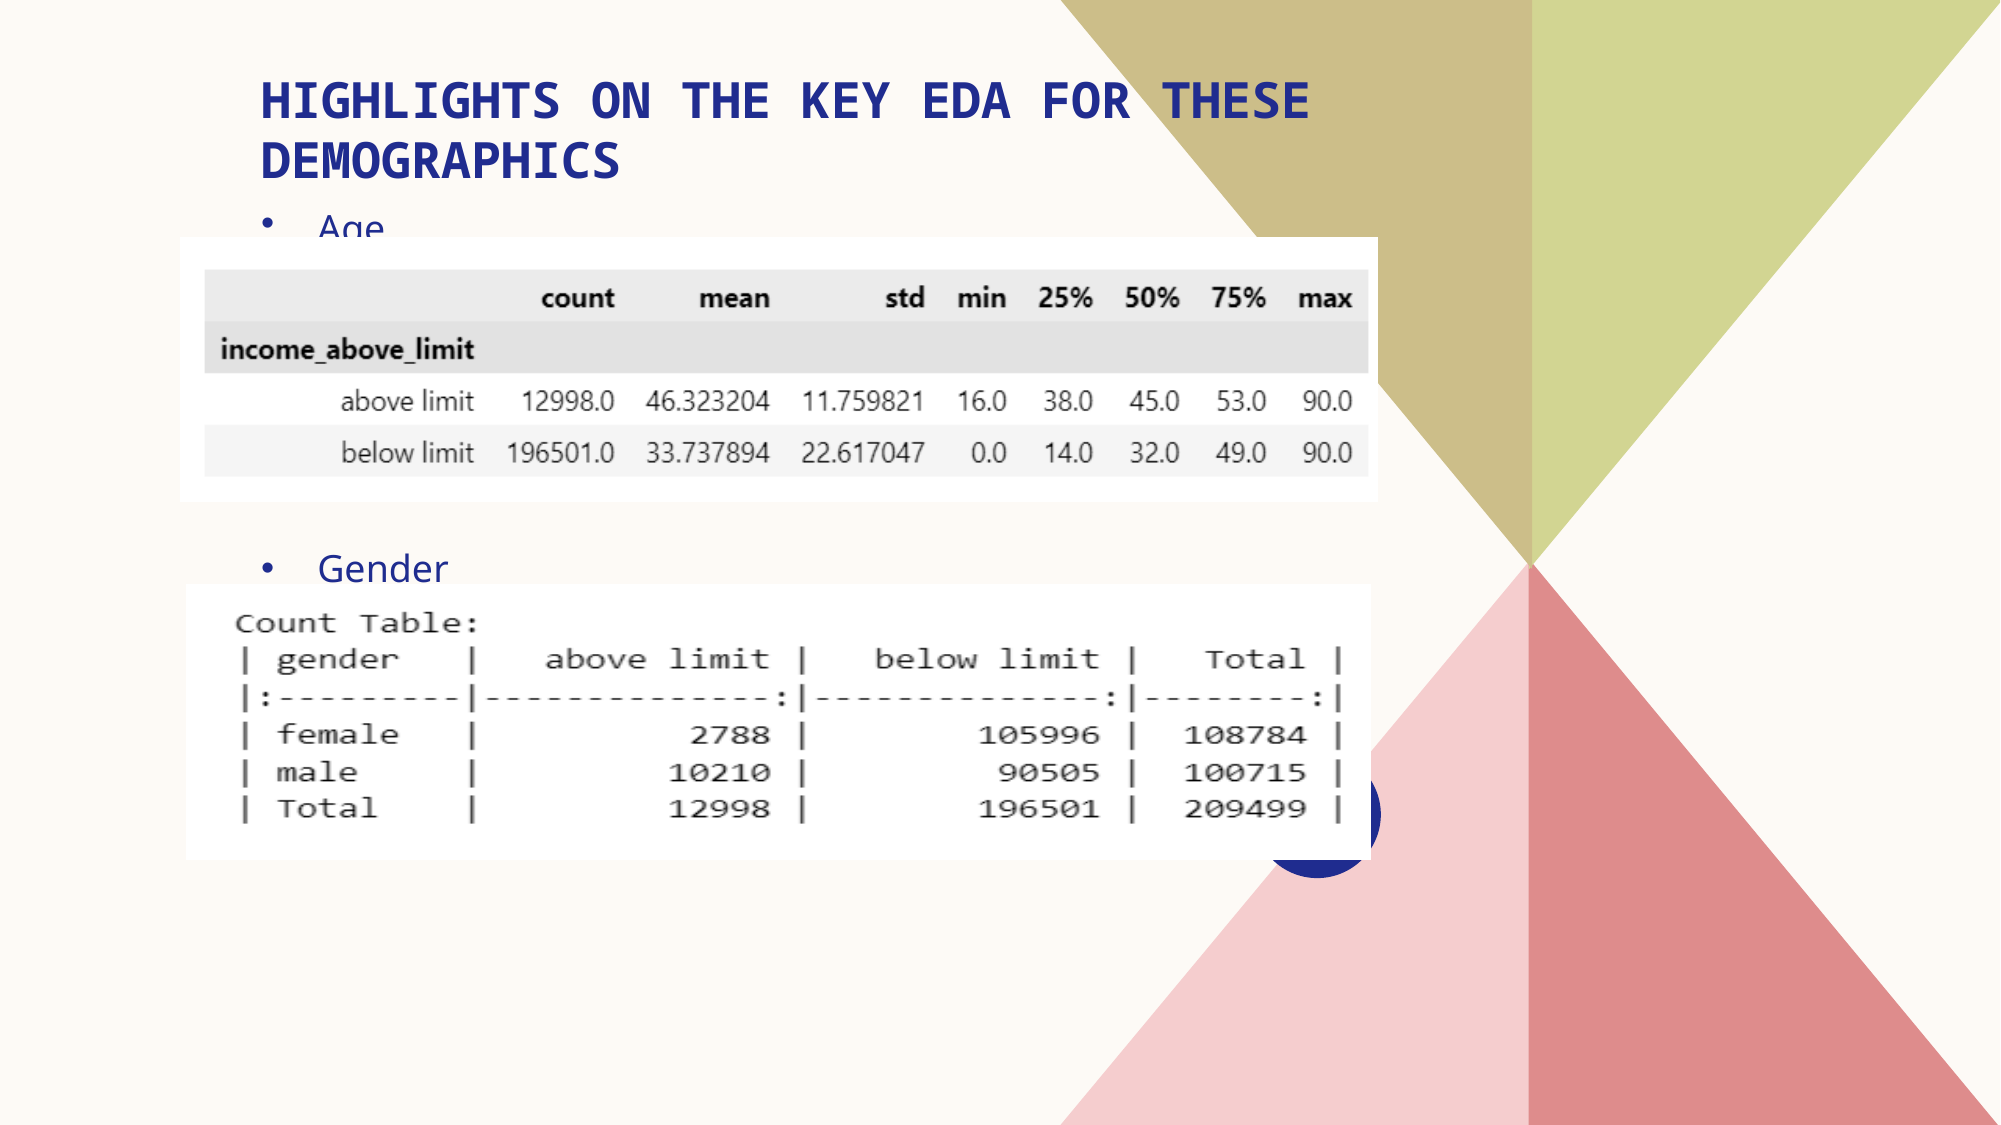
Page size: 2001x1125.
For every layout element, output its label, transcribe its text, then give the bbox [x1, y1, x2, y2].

picture [179, 237, 1378, 502]
title Highlights on the key EDA for these Demographics [246, 61, 1526, 218]
list Age Gender [246, 154, 1180, 237]
picture [186, 584, 1371, 860]
list Age Gender [246, 502, 1180, 584]
